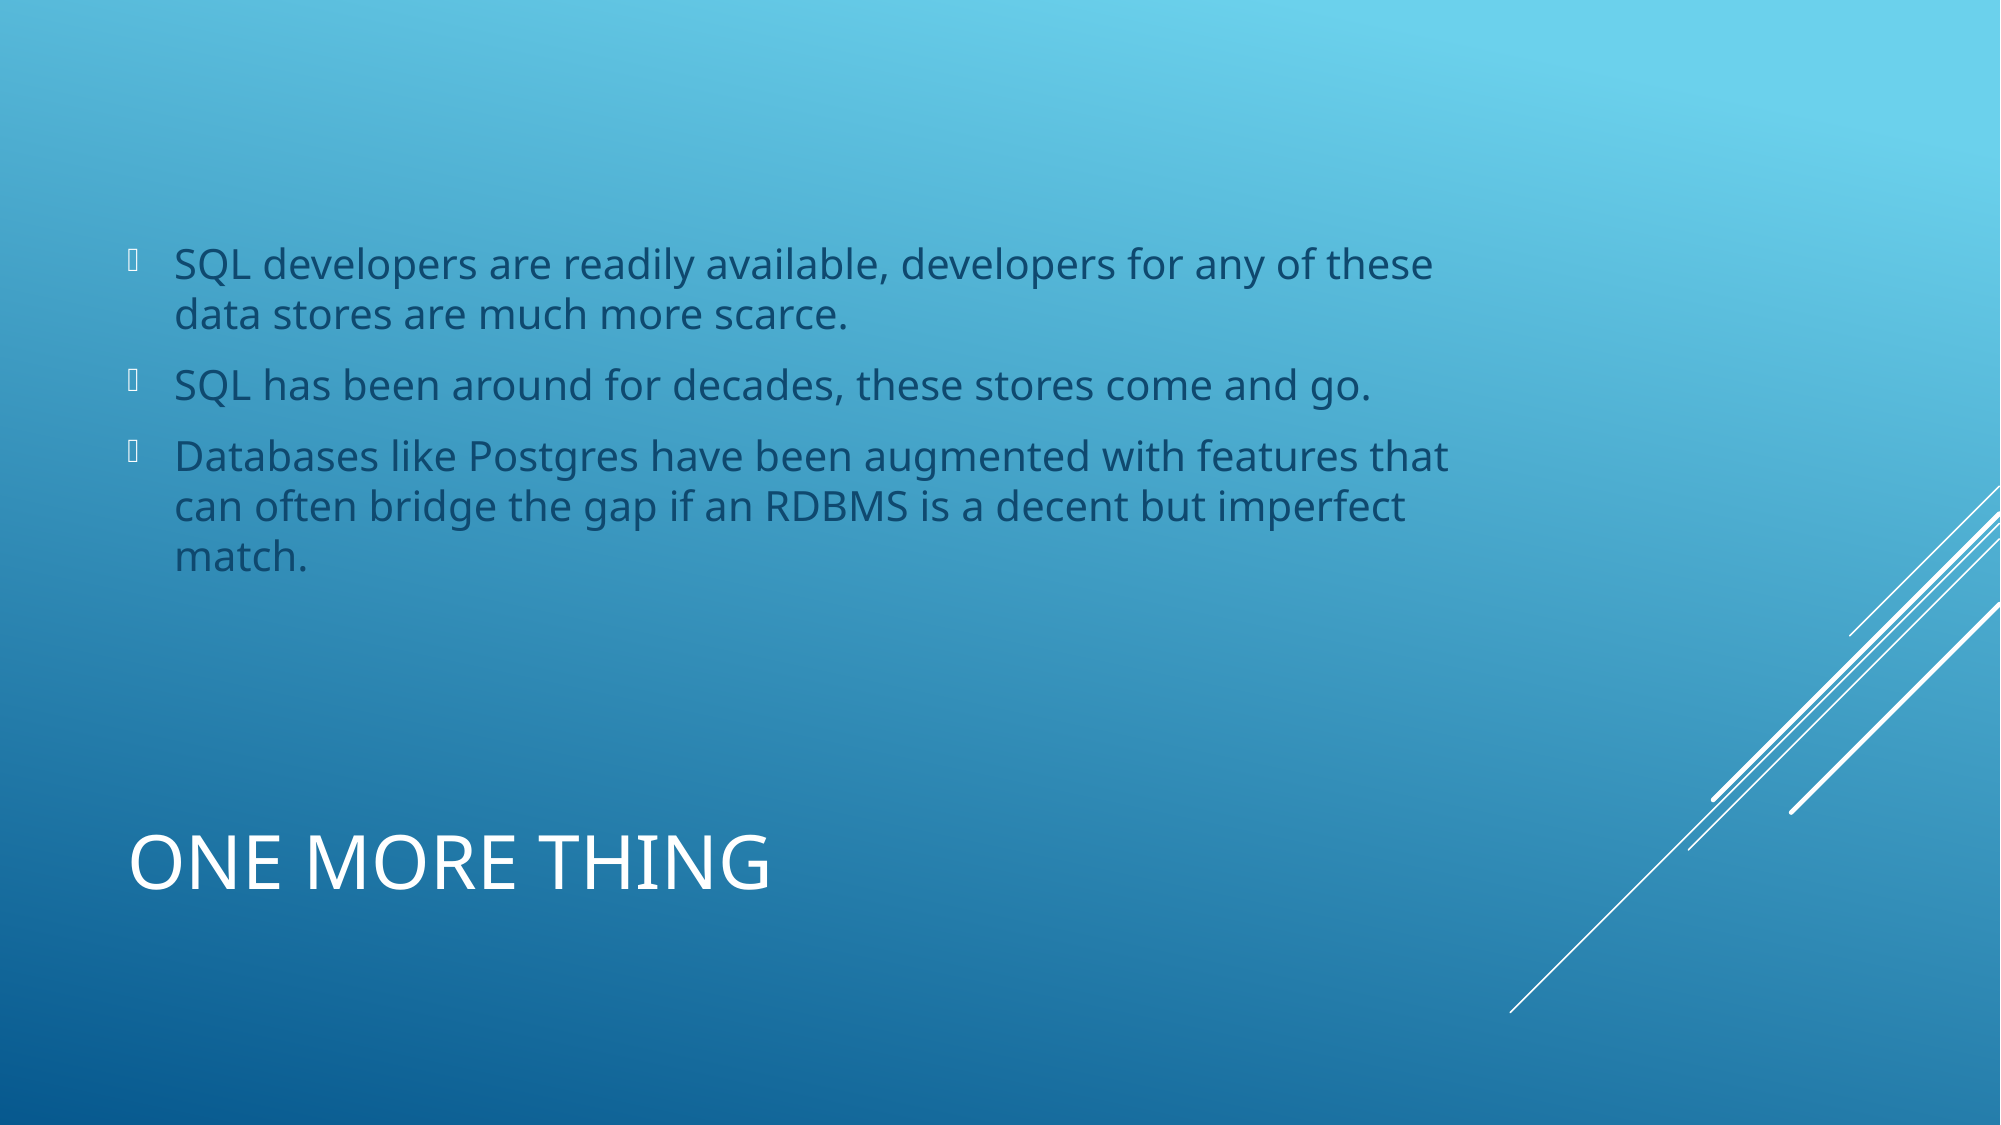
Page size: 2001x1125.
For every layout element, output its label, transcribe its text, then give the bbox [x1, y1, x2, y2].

list SQL developers are readily available, developers for any of these data stores are much more scarce. SQL has been around for decades, these stores come and go. Databases like Postgres have been augmented with features that can often bridge the gap if an RDBMS is a decent but imperfect match. [112, 112, 1513, 706]
title One more thing [112, 736, 1513, 984]
